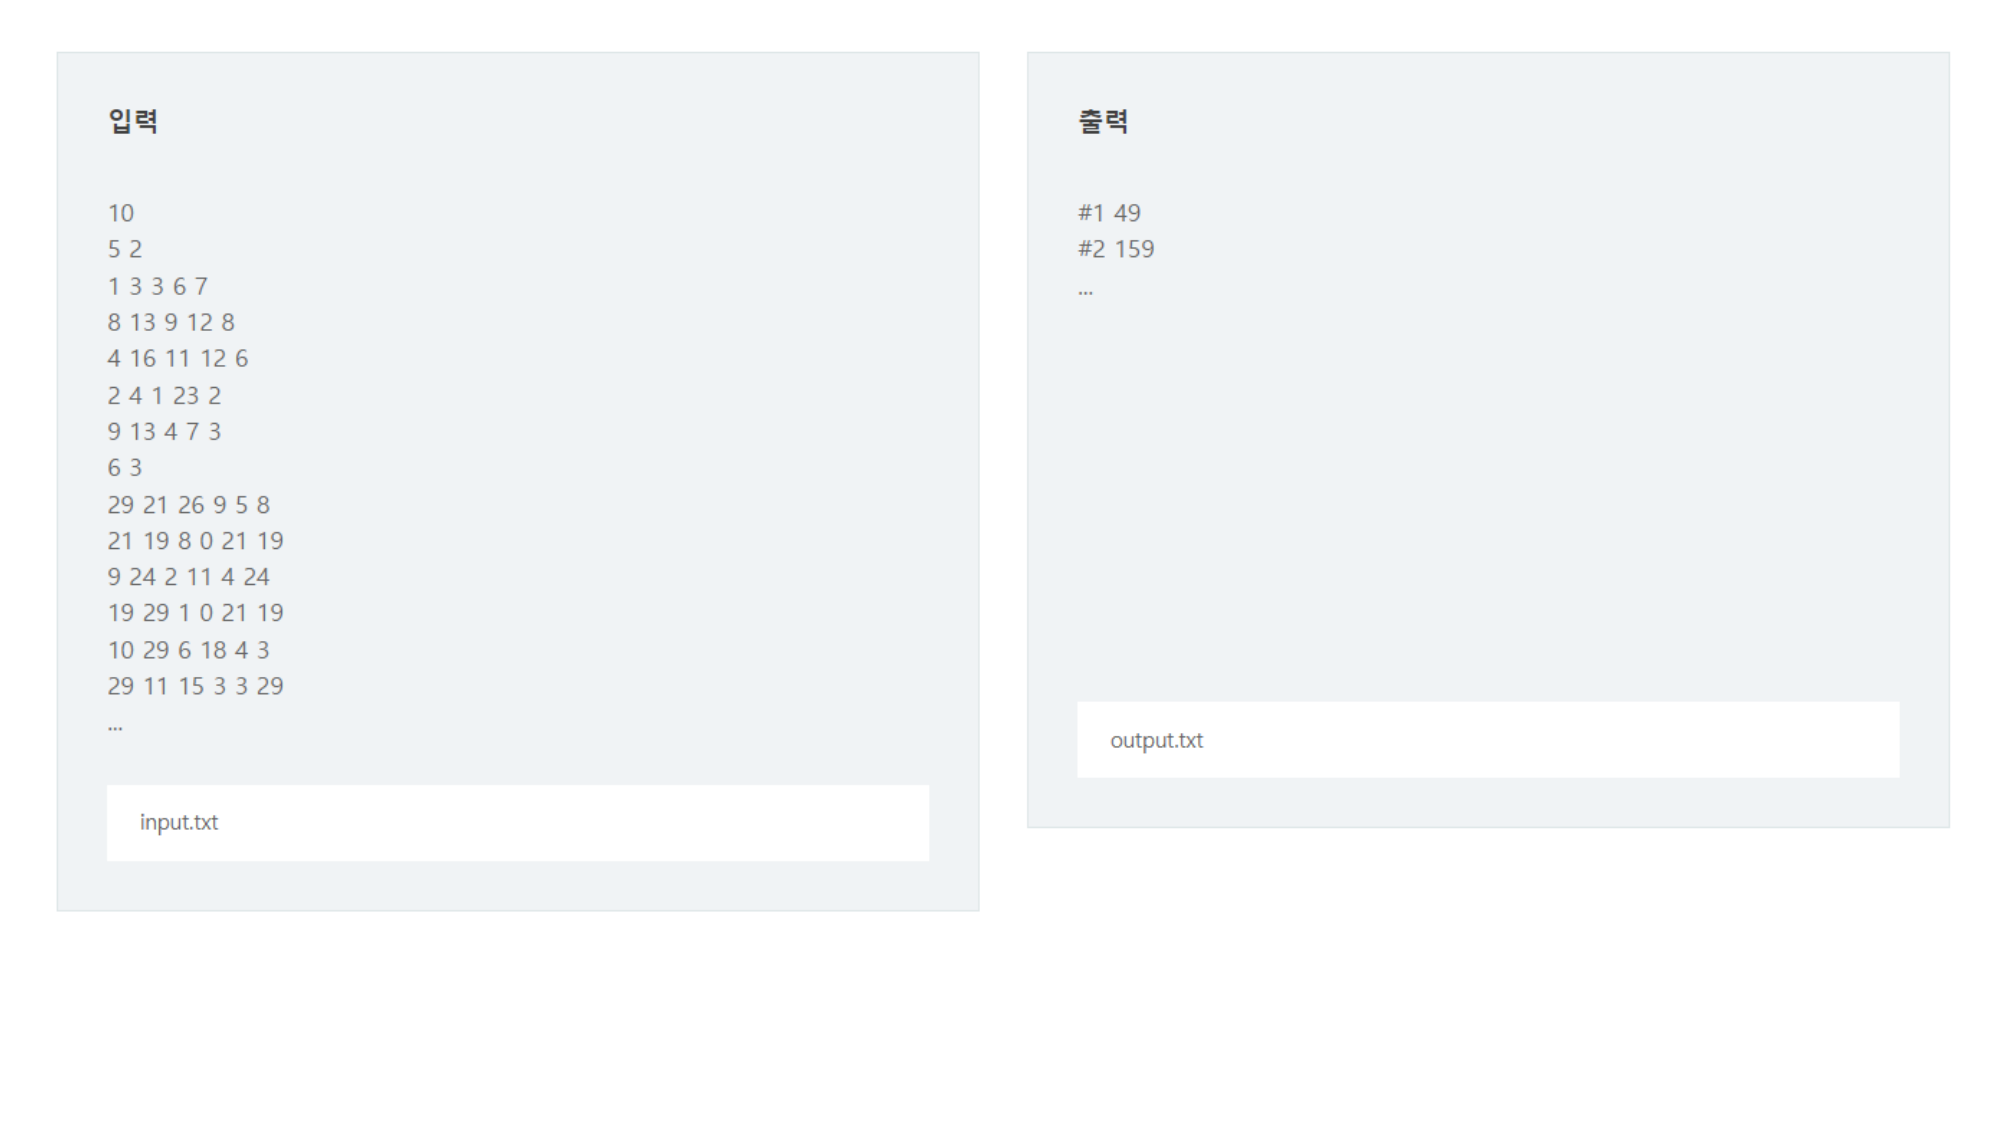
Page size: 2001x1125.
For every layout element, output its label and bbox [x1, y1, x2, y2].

picture [30, 28, 1970, 930]
